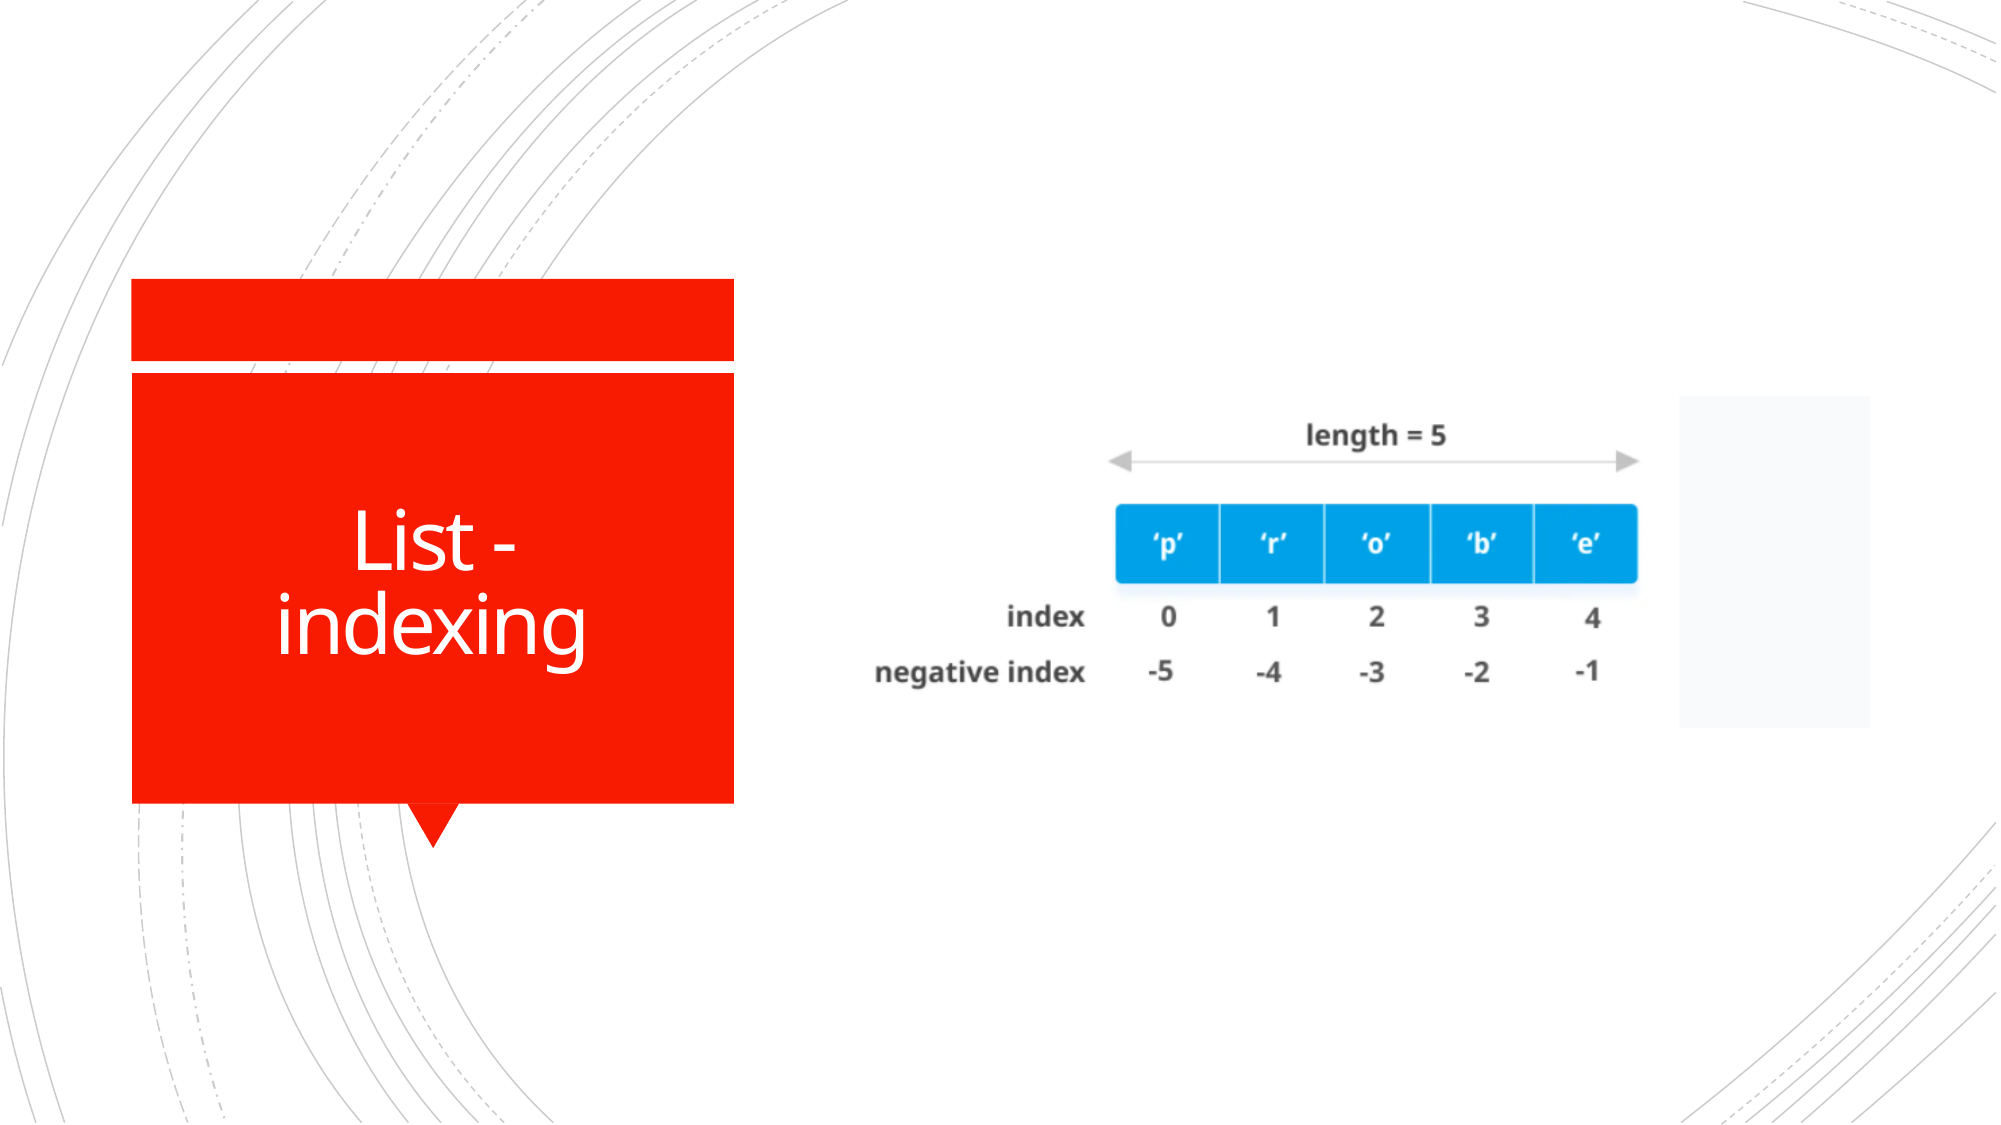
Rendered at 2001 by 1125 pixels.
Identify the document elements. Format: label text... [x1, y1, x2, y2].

title List - indexing [145, 385, 720, 789]
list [839, 395, 1871, 729]
